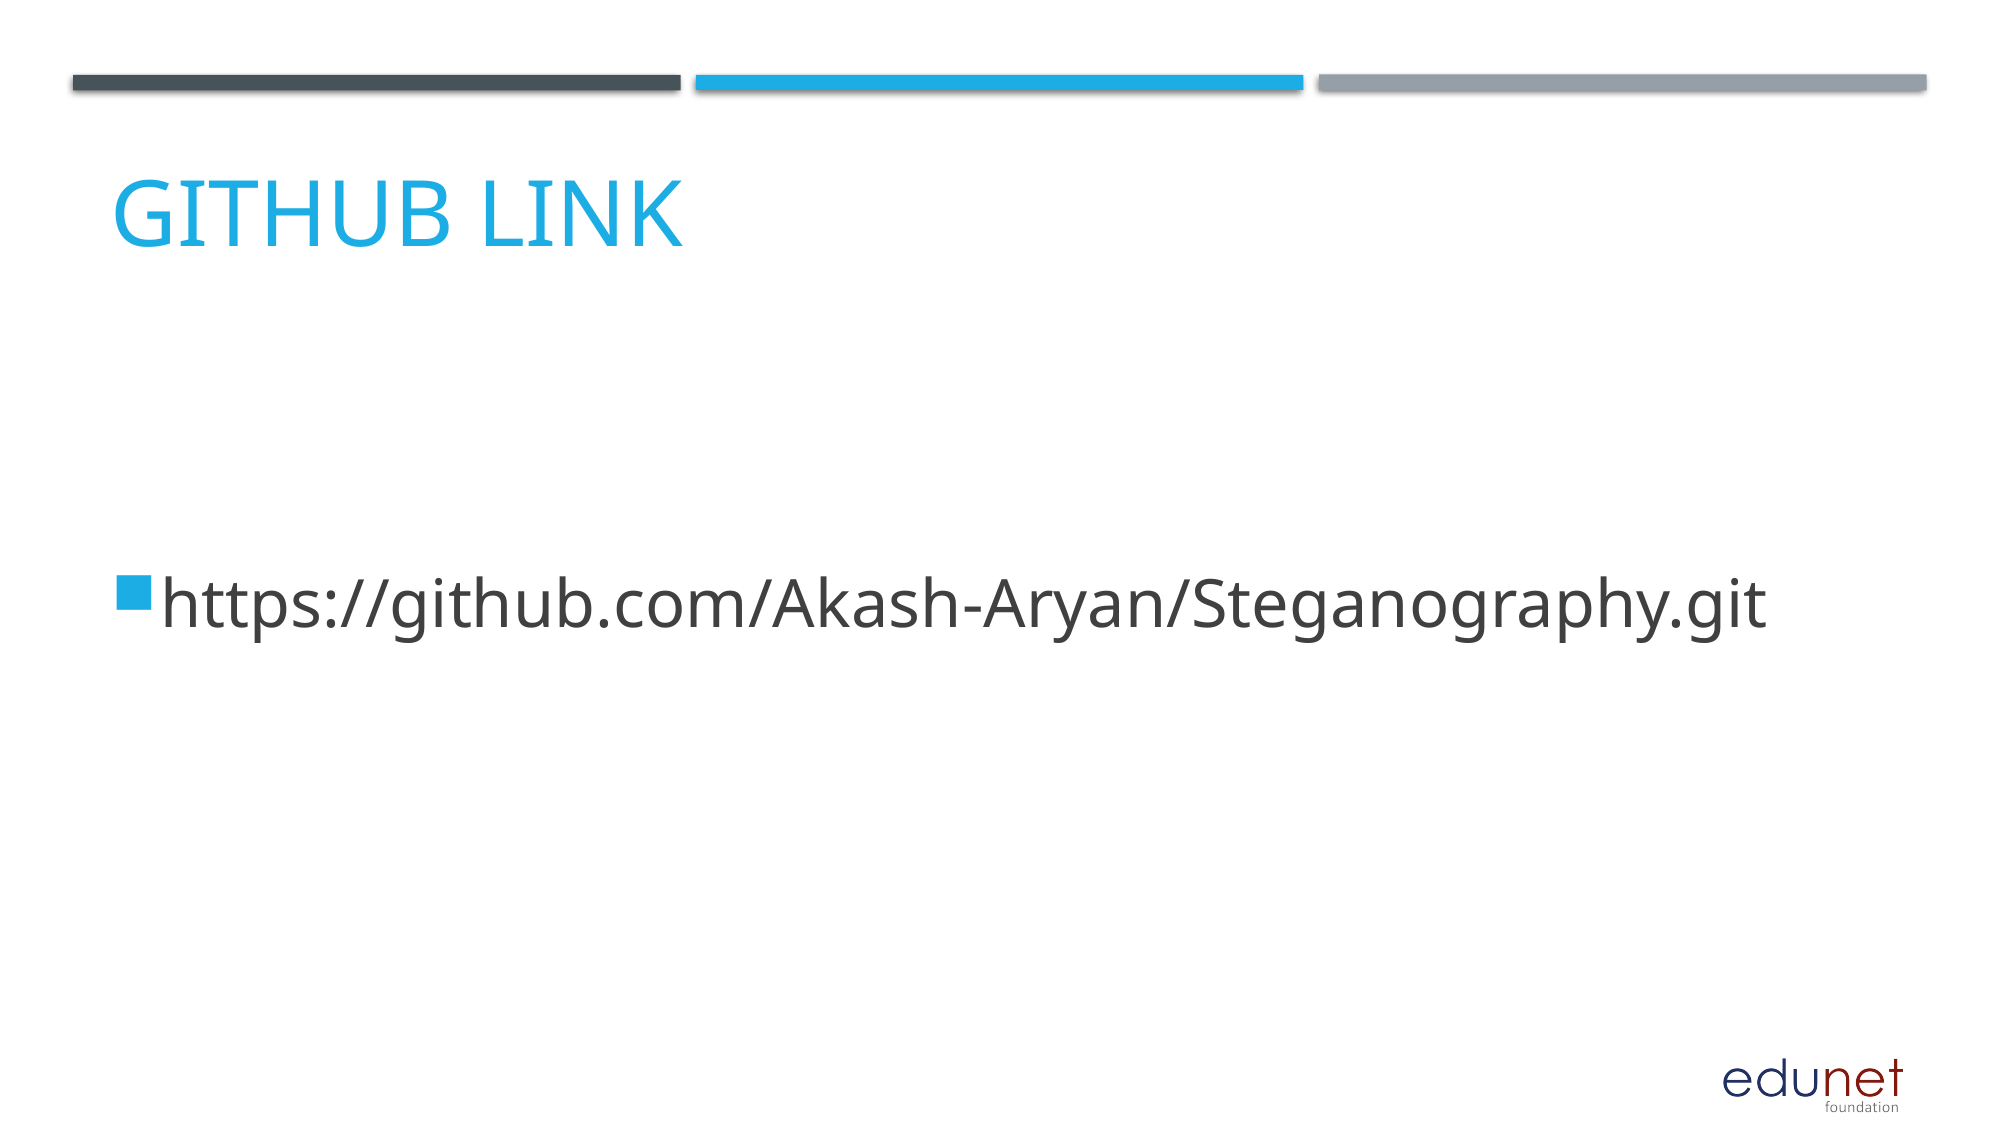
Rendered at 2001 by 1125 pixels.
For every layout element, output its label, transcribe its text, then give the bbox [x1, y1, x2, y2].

picture [1719, 1056, 1905, 1116]
list https://github.com/Akash-Aryan/Steganography.git [95, 213, 1905, 981]
title GitHub Link [95, 115, 1905, 213]
